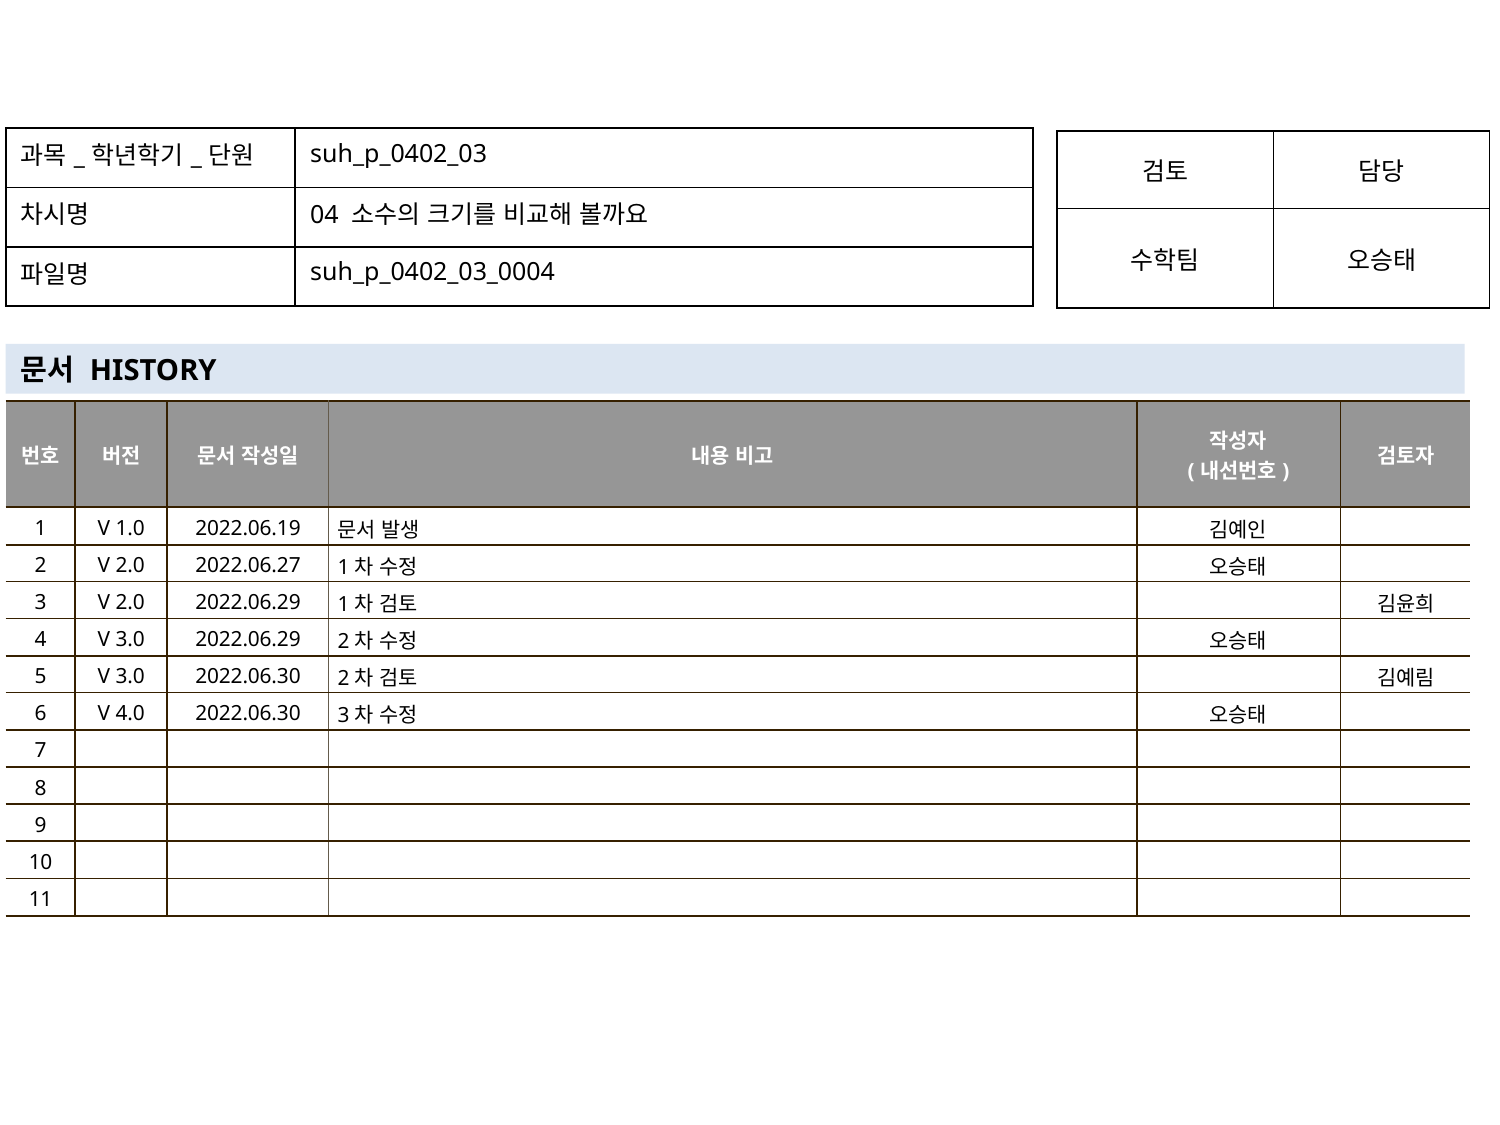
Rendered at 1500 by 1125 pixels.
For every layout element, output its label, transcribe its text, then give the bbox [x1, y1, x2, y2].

text_box 문서 HISTORY [5, 343, 1465, 394]
table_cell [1138, 768, 1340, 803]
table_cell [76, 768, 166, 803]
table_cell 1차 수정 [329, 546, 1136, 581]
table_header 버전 [76, 402, 166, 506]
table_cell 9 [6, 805, 74, 840]
table_cell 2022.06.27 [168, 546, 328, 581]
table_cell 8 [6, 768, 74, 803]
table_cell [329, 768, 1136, 803]
table_header 검토 [1058, 132, 1273, 208]
table_cell [1341, 508, 1470, 544]
table_cell V 3.0 [76, 619, 166, 655]
table_cell 1 [6, 508, 74, 544]
table_cell [168, 768, 328, 803]
table_cell 김윤희 [1341, 582, 1470, 618]
table_cell 2022.06.30 [168, 693, 328, 729]
table_cell V 2.0 [76, 582, 166, 618]
table_cell 오승태 [1138, 546, 1340, 581]
table_cell [1341, 805, 1470, 840]
table_cell [1341, 693, 1470, 729]
table_header 번호 [6, 402, 74, 506]
table_cell 3차 수정 [329, 693, 1136, 729]
table_cell V 2.0 [76, 546, 166, 581]
table_cell [76, 805, 166, 840]
table_cell [168, 805, 328, 840]
table_cell [76, 842, 166, 878]
table_cell [1138, 842, 1340, 878]
table_cell 04 소수의 크기를 비교해 볼까요 [296, 188, 1032, 246]
table_cell [1341, 768, 1470, 803]
table_cell 오승태 [1138, 619, 1340, 655]
table_cell [1341, 731, 1470, 766]
table_cell 수학팀 [1058, 209, 1273, 307]
table_cell 김예인 [1138, 508, 1340, 544]
table_cell 10 [6, 842, 74, 878]
table_cell [1341, 879, 1470, 915]
table_header suh_p_0402_03 [296, 129, 1032, 187]
table_cell [1341, 842, 1470, 878]
table_cell 오승태 [1274, 209, 1489, 307]
table_cell 2차 수정 [329, 619, 1136, 655]
table_cell [168, 731, 328, 766]
table_cell [1138, 731, 1340, 766]
table_cell 1차 검토 [329, 582, 1136, 618]
table_cell [329, 879, 1136, 915]
table_cell [1138, 582, 1340, 618]
table_cell 4 [6, 619, 74, 655]
table_cell 2022.06.19 [168, 508, 328, 544]
table_cell 2022.06.30 [168, 657, 328, 692]
table_cell 7 [6, 731, 74, 766]
table_cell V 4.0 [76, 693, 166, 729]
table_cell [168, 879, 328, 915]
table_cell [1341, 546, 1470, 581]
table_header 작성자 (내선번호) [1138, 402, 1340, 506]
table_cell 차시명 [7, 188, 294, 246]
table_cell [168, 842, 328, 878]
table_header 과목_학년학기_단원 [7, 129, 294, 187]
table_cell [1138, 805, 1340, 840]
table_cell [329, 731, 1136, 766]
table_cell [76, 879, 166, 915]
table_cell V 1.0 [76, 508, 166, 544]
table_cell 5 [6, 657, 74, 692]
table_cell [1138, 879, 1340, 915]
table_cell 2차 검토 [329, 657, 1136, 692]
table_cell 2022.06.29 [168, 582, 328, 618]
table_cell [76, 731, 166, 766]
table_header 내용 비고 [329, 402, 1136, 506]
table_cell [1138, 657, 1340, 692]
table_cell [1341, 619, 1470, 655]
table_cell 파일명 [7, 248, 294, 305]
table_cell 2 [6, 546, 74, 581]
table_header 담당 [1274, 132, 1489, 208]
table_cell 2022.06.29 [168, 619, 328, 655]
table_cell 김예림 [1341, 657, 1470, 692]
table_cell 문서 발생 [329, 508, 1136, 544]
table_cell suh_p_0402_03_0004 [296, 248, 1032, 305]
table_cell [329, 805, 1136, 840]
table_header 문서 작성일 [168, 402, 328, 506]
table_header 검토자 [1341, 402, 1470, 506]
table_cell 3 [6, 582, 74, 618]
table_cell 6 [6, 693, 74, 729]
table_cell V 3.0 [76, 657, 166, 692]
table_cell 11 [6, 879, 74, 915]
table_cell 오승태 [1138, 693, 1340, 729]
table_cell [329, 842, 1136, 878]
